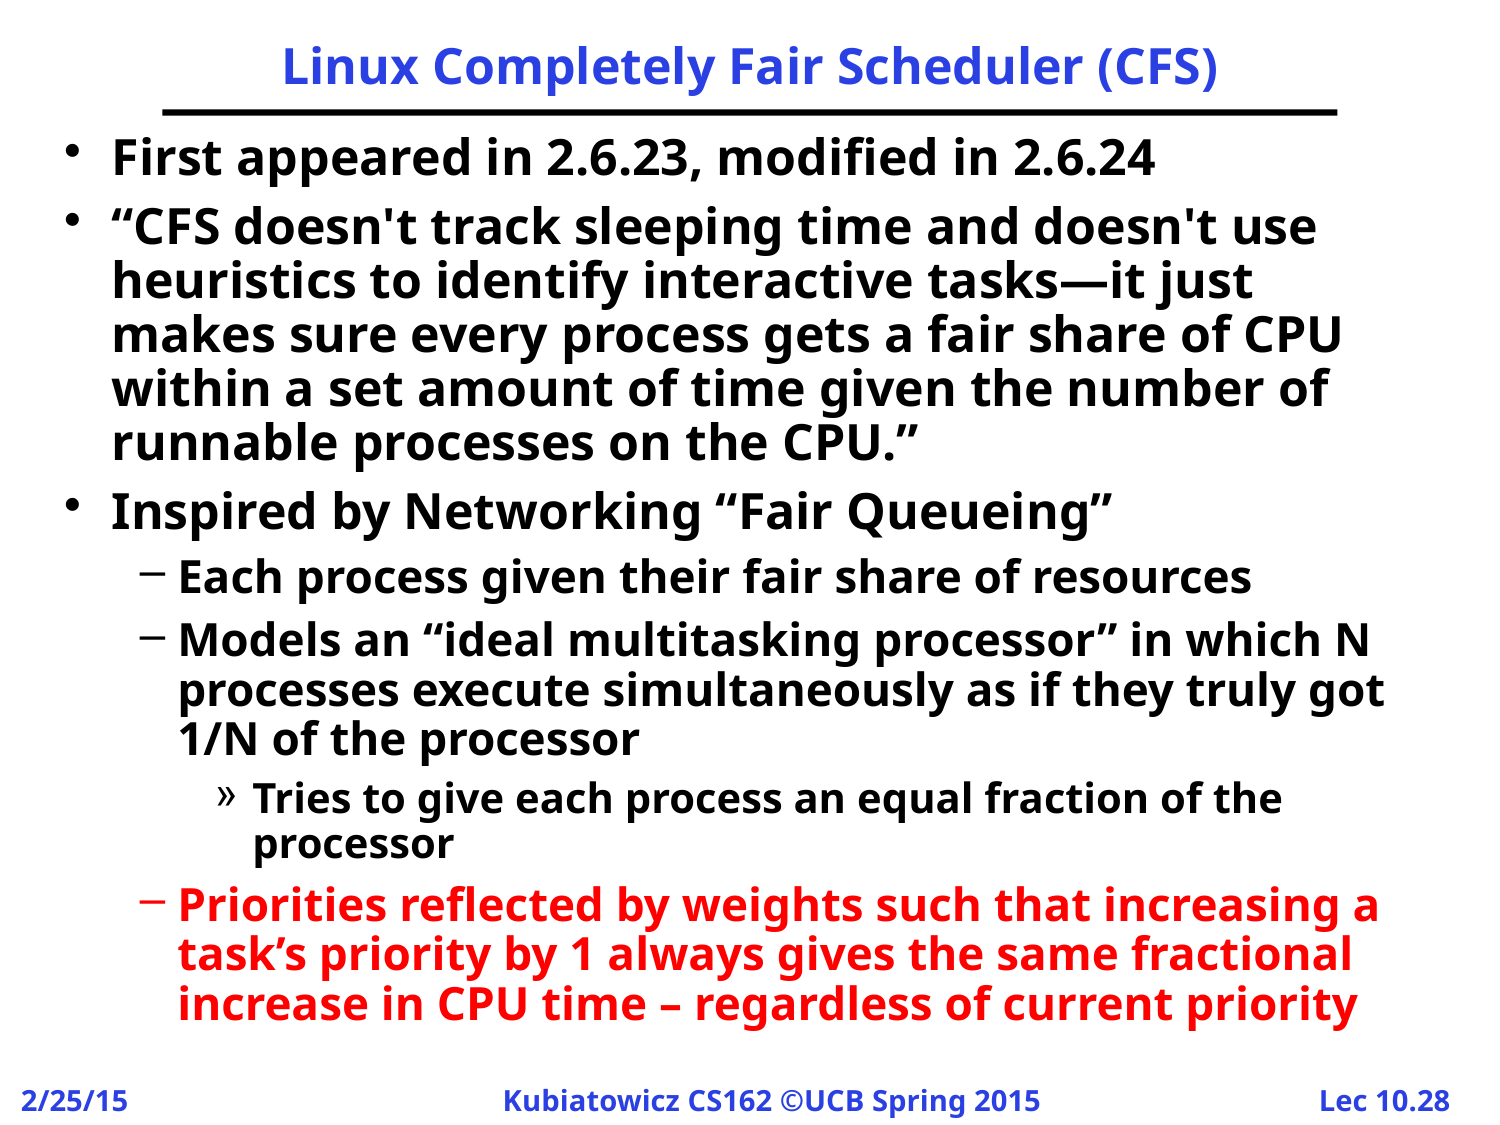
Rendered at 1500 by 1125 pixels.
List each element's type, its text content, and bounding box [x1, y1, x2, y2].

title Linux Completely Fair Scheduler (CFS) [162, 24, 1338, 113]
list First appeared in 2.6.23, modified in 2.6.24 “CFS doesn't track sleeping time and doesn't use heuristics to identify interactive tasks—it just makes sure every process gets a fair share of CPU within a set amount of time given the number of runnable processes on the CPU.” Inspired by Networking “Fair Queueing” Each process given their fair share of resources Models an “ideal multitasking processor” in which N processes execute simultaneously as if they truly got 1/N of the processor Tries to give each process an equal fraction of the processor Priorities reflected by weights such that increasing a task’s priority by 1 always gives the same fractional increase in CPU time – regardless of current priority [50, 125, 1438, 1063]
